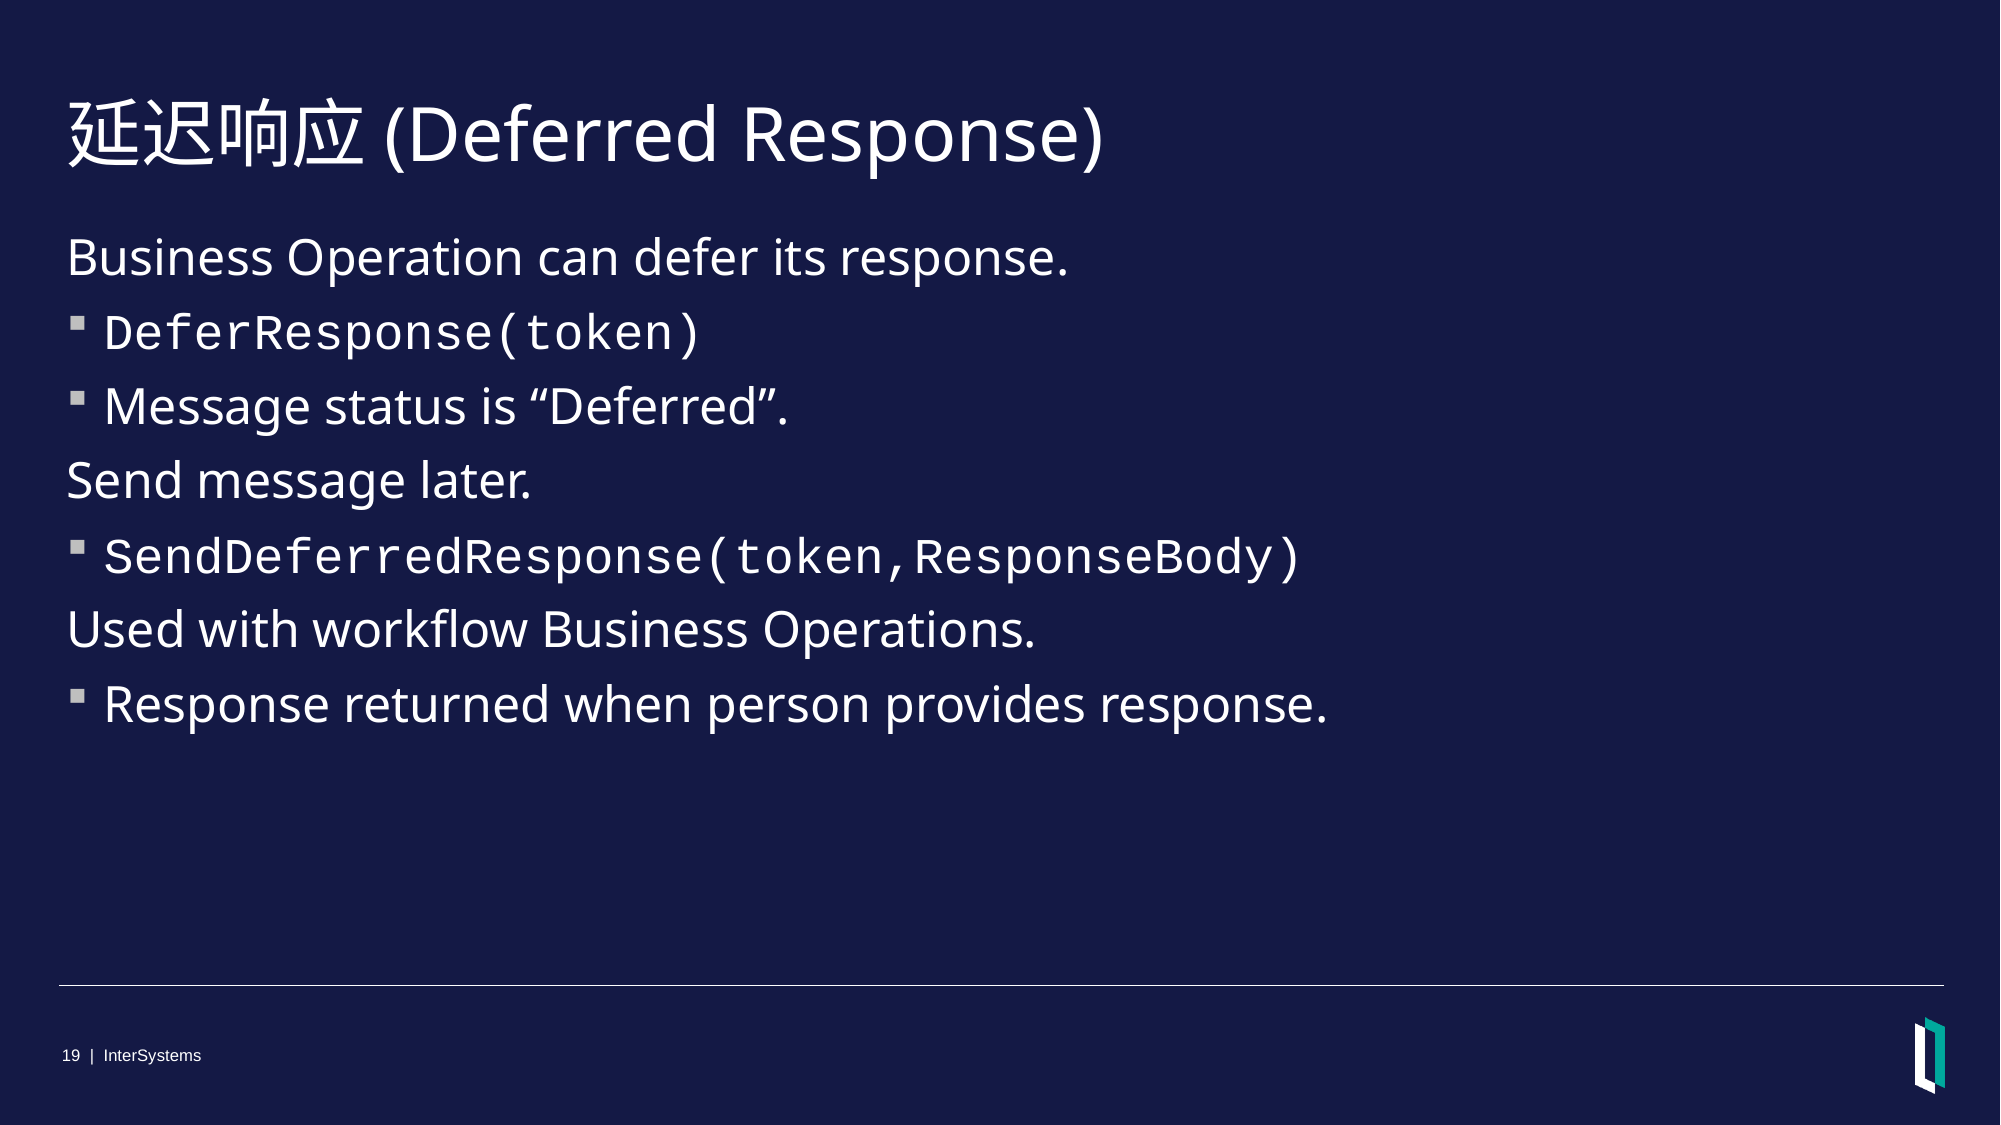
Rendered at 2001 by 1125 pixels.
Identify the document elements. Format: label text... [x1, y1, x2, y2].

picture [1915, 1017, 1945, 1094]
list Business Operation can defer its response. DeferResponse(token) Message status is “Deferred”. Send message later. SendDeferredResponse(token,ResponseBody) Used with workflow Business Operations. Response returned when person provides response. [58, 217, 1945, 947]
title 延迟响应(Deferred Response) [58, 37, 1945, 179]
